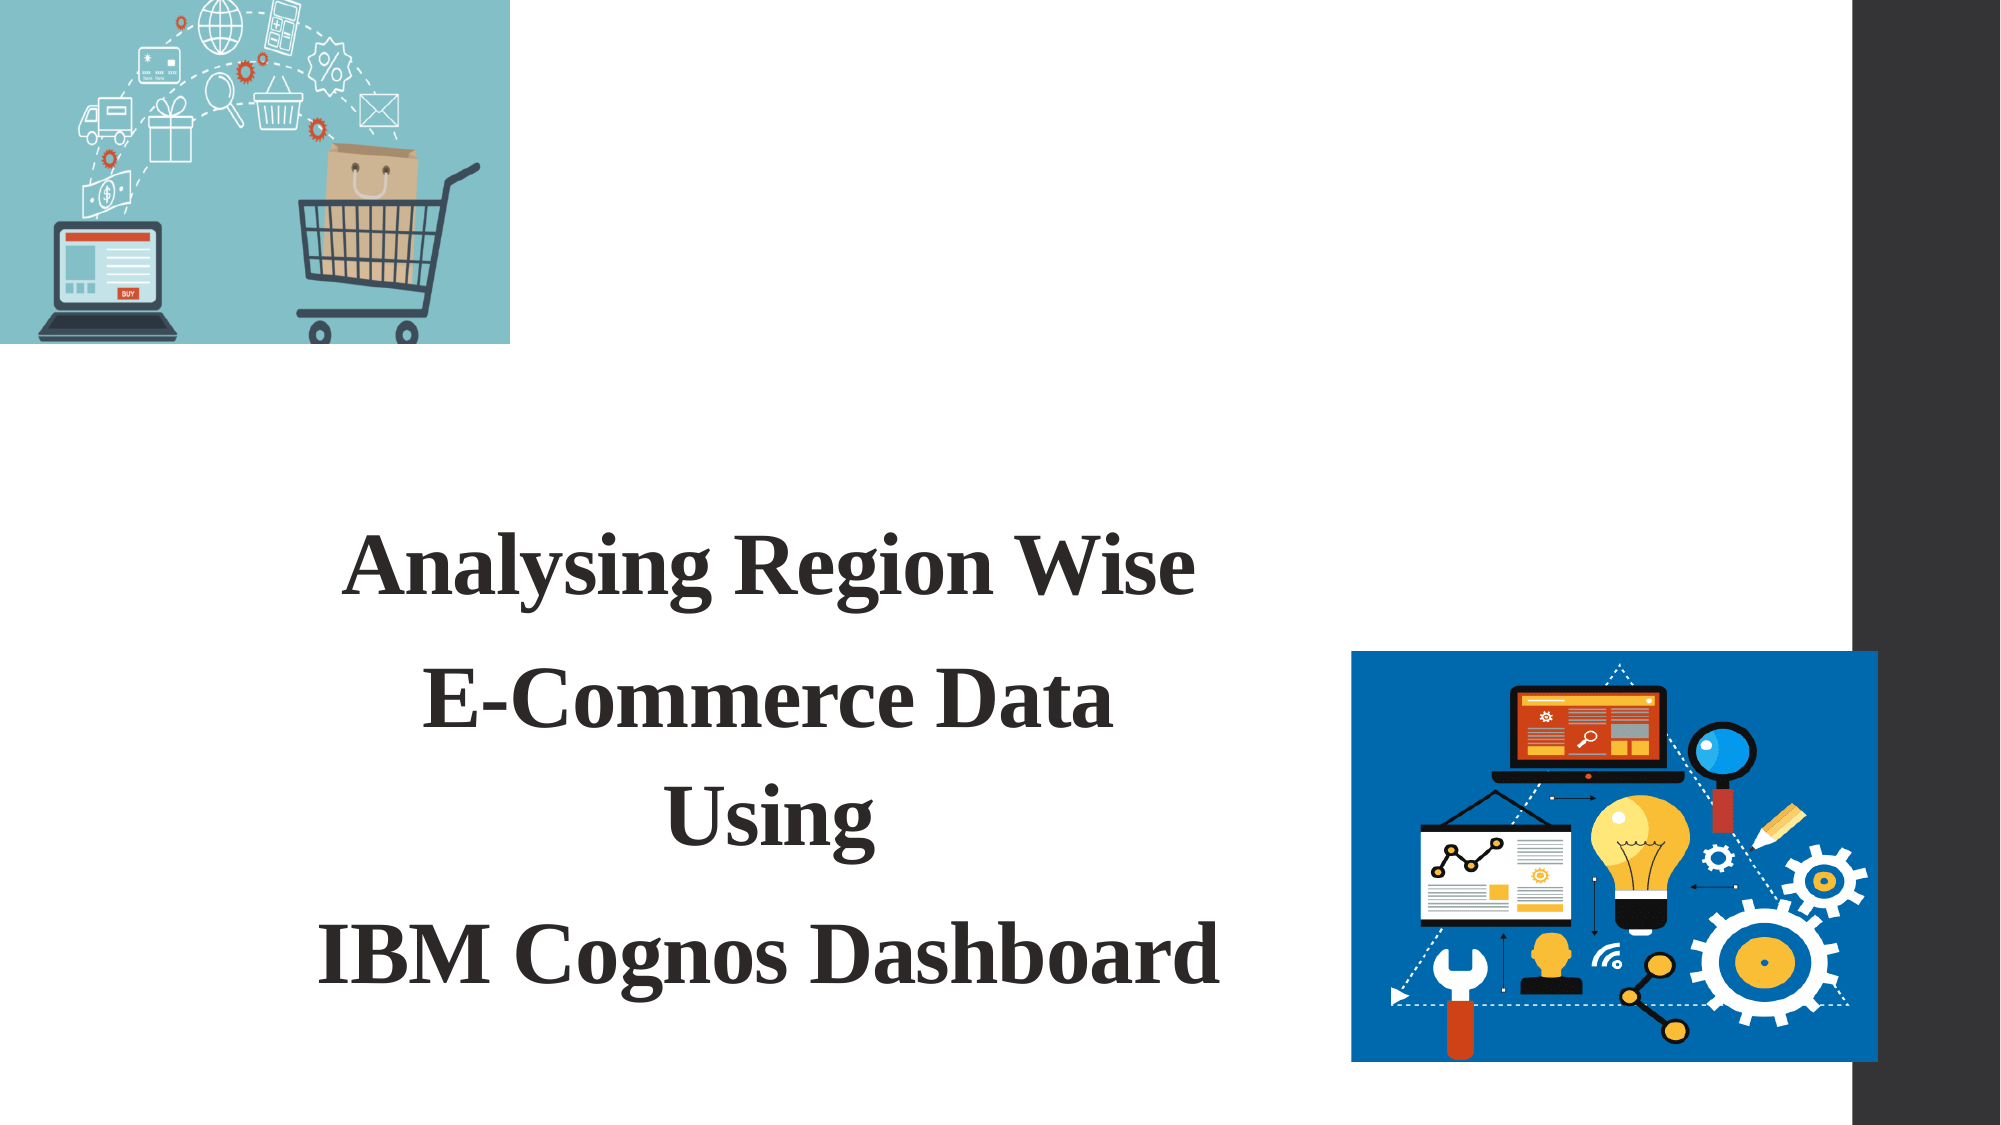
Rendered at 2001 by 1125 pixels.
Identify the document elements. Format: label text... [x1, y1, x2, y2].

picture [1351, 650, 1879, 1062]
title Analysing Region Wise E-Commerce Data Using IBM Cognos Dashboard [142, 313, 1396, 1093]
picture [0, 0, 511, 344]
